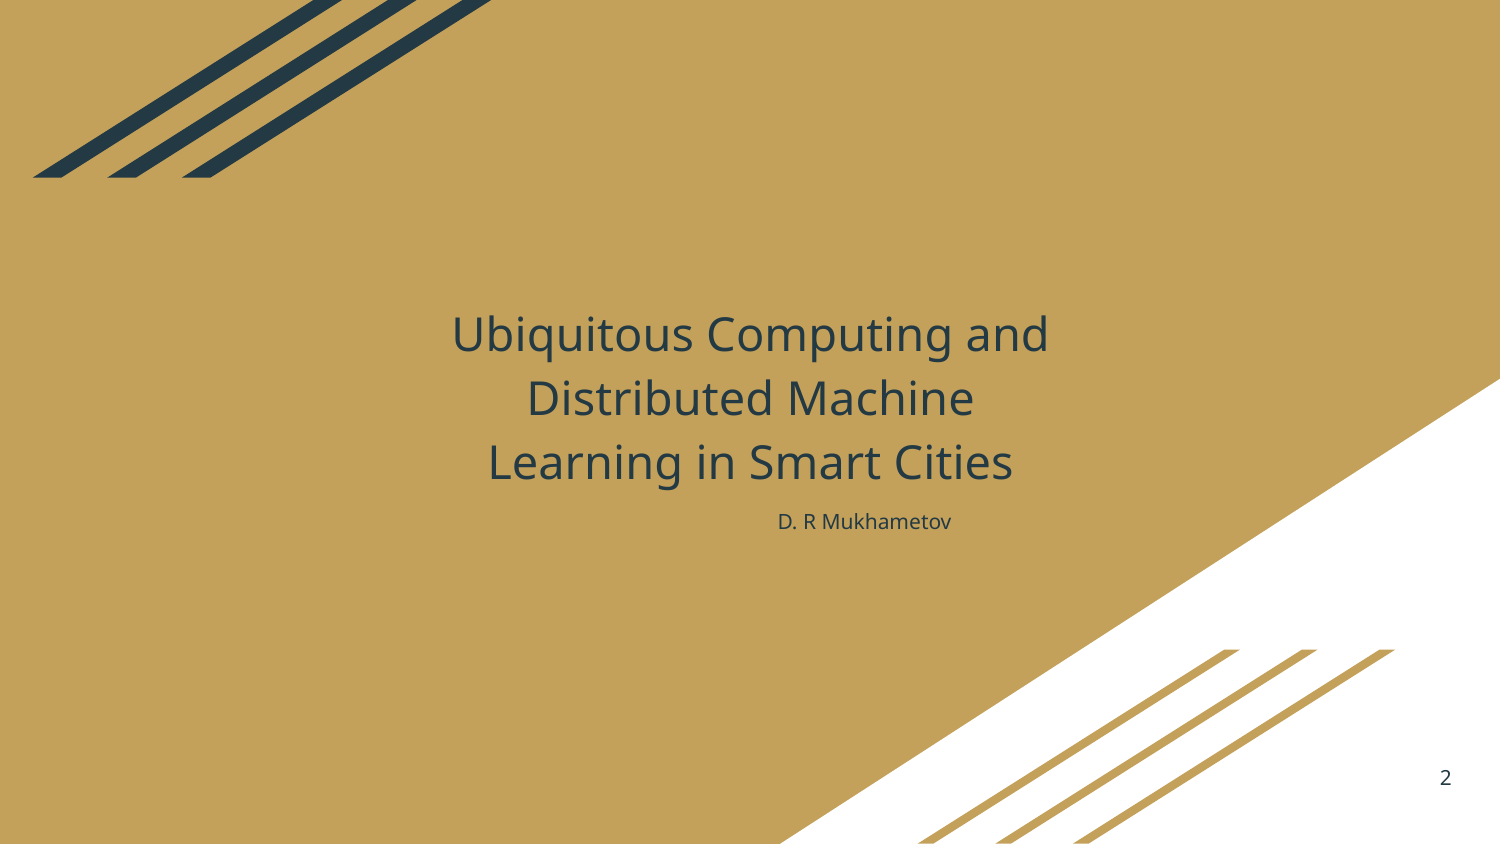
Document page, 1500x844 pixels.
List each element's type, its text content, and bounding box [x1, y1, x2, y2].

slide_number ‹#› [1376, 745, 1467, 810]
title Ubiquitous Computing and Distributed Machine Learning in Smart Cities D. R Mukhametov [309, 286, 1192, 557]
